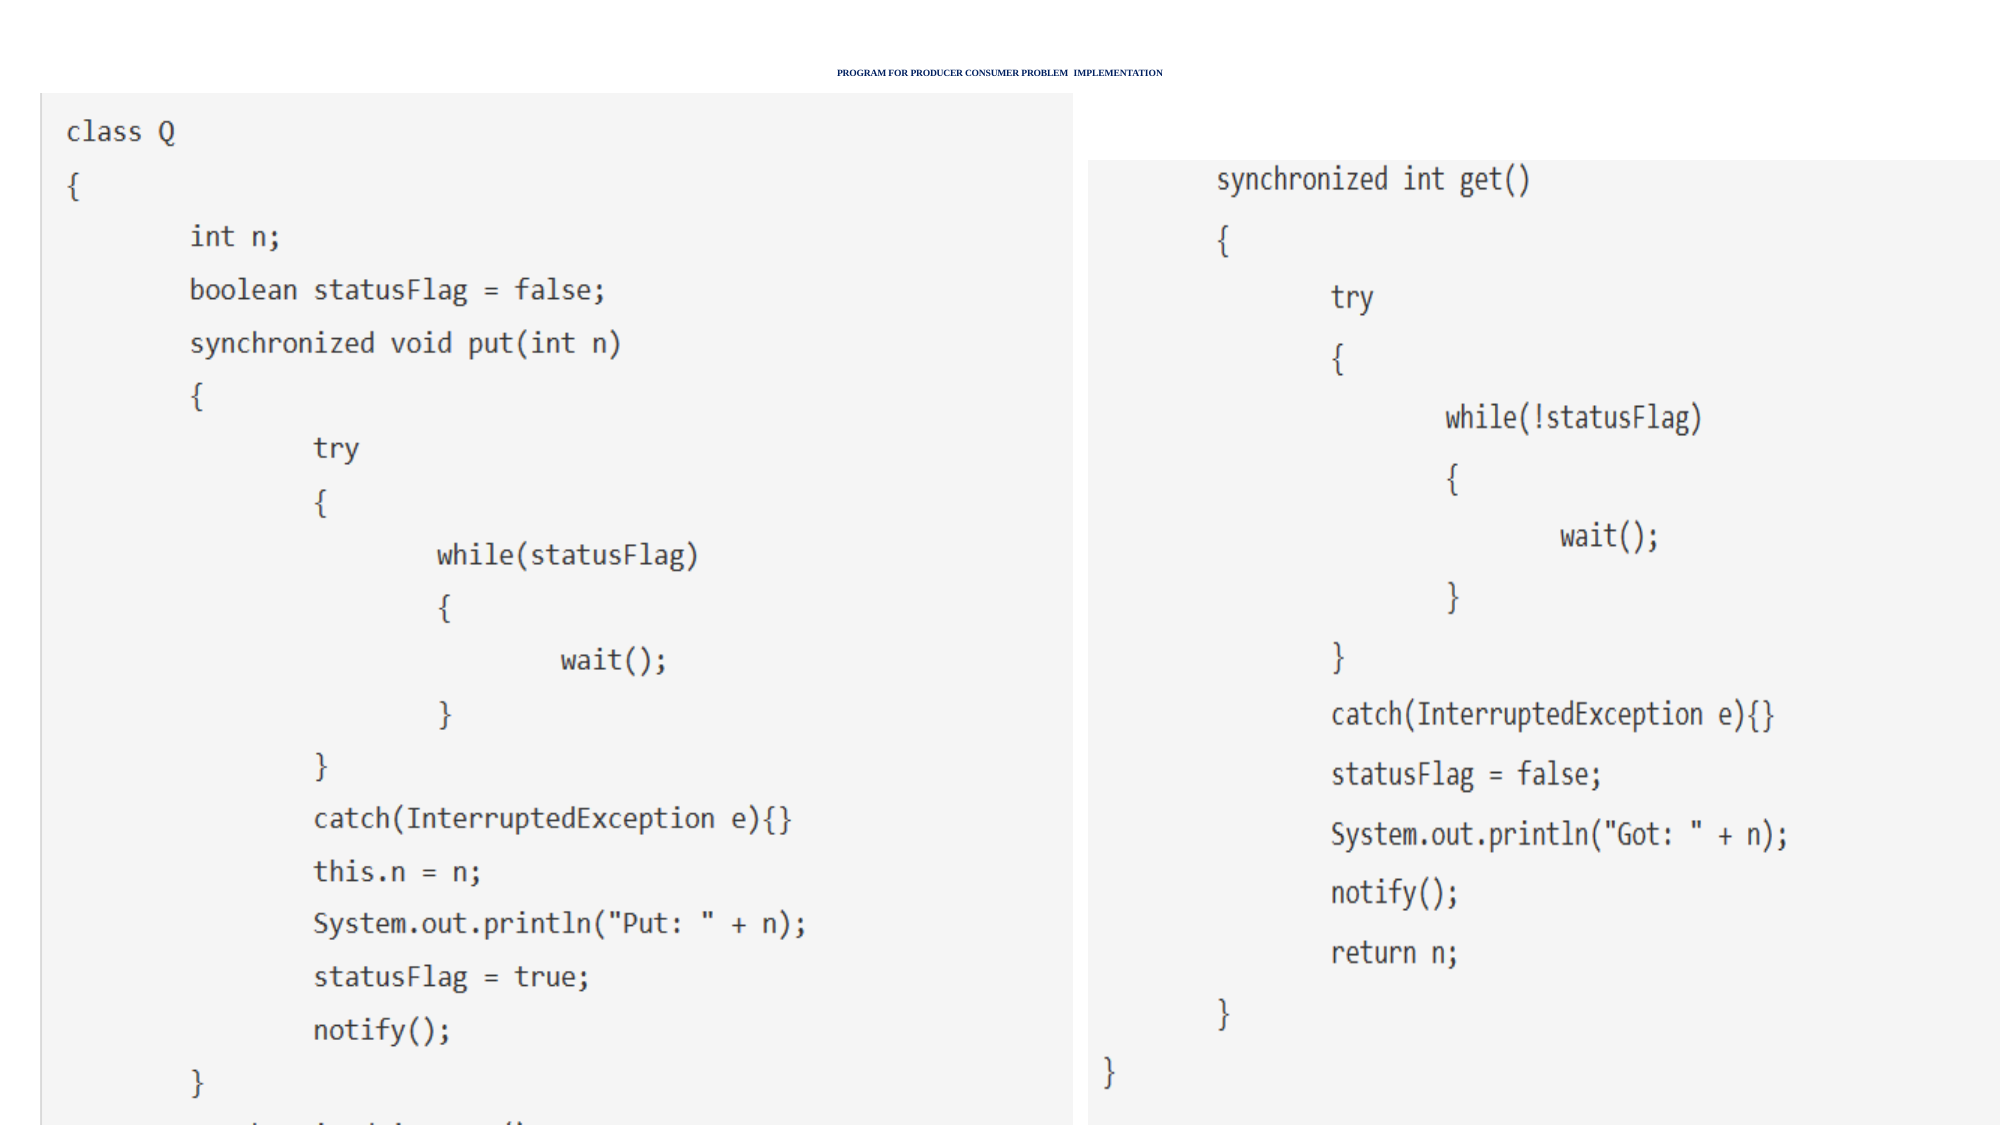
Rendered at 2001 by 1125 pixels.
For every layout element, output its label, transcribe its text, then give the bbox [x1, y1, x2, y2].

title PROGRAM FOR PRODUCER CONSUMER PROBLEM IMPLEMENTATION [137, 59, 1863, 110]
picture [1088, 160, 2000, 1125]
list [36, 93, 1073, 1125]
